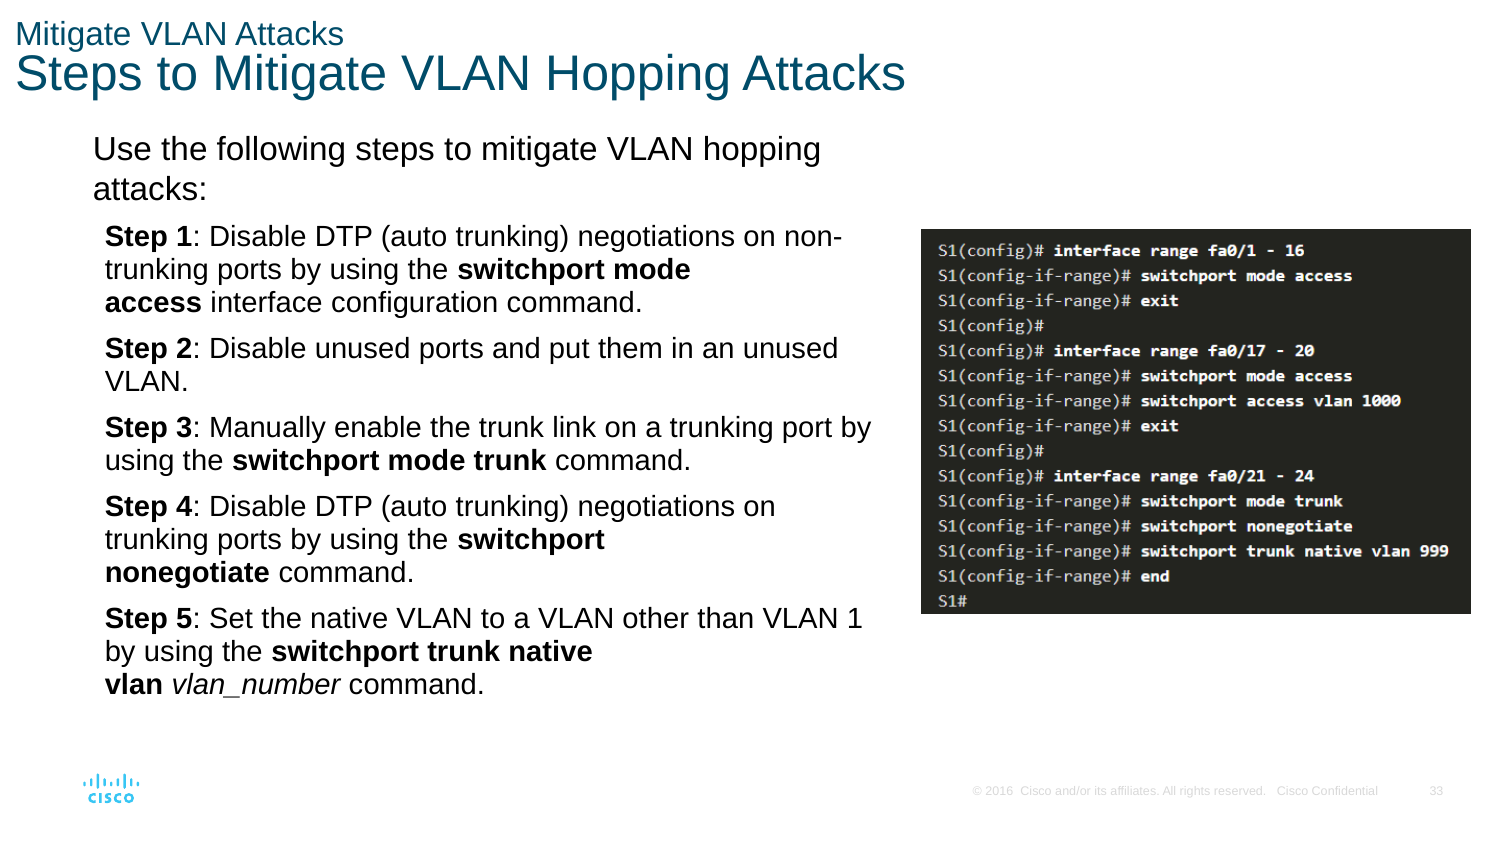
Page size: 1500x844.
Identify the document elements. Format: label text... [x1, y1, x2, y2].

list Use the following steps to mitigate VLAN hopping attacks: Step 1: Disable DTP (auto trunking) negotiations on non-trunking ports by using the switchport mode access interface configuration command. Step 2: Disable unused ports and put them in an unused VLAN. Step 3: Manually enable the trunk link on a trunking port by using the switchport mode trunk command. Step 4: Disable DTP (auto trunking) negotiations on trunking ports by using the switchport nonegotiate command. Step 5: Set the native VLAN to a VLAN other than VLAN 1 by using the switchport trunk native vlan vlan_number command. [77, 120, 889, 726]
title Mitigate VLAN Attacks Steps to Mitigate VLAN Hopping Attacks [0, 0, 1369, 121]
picture [921, 229, 1471, 615]
